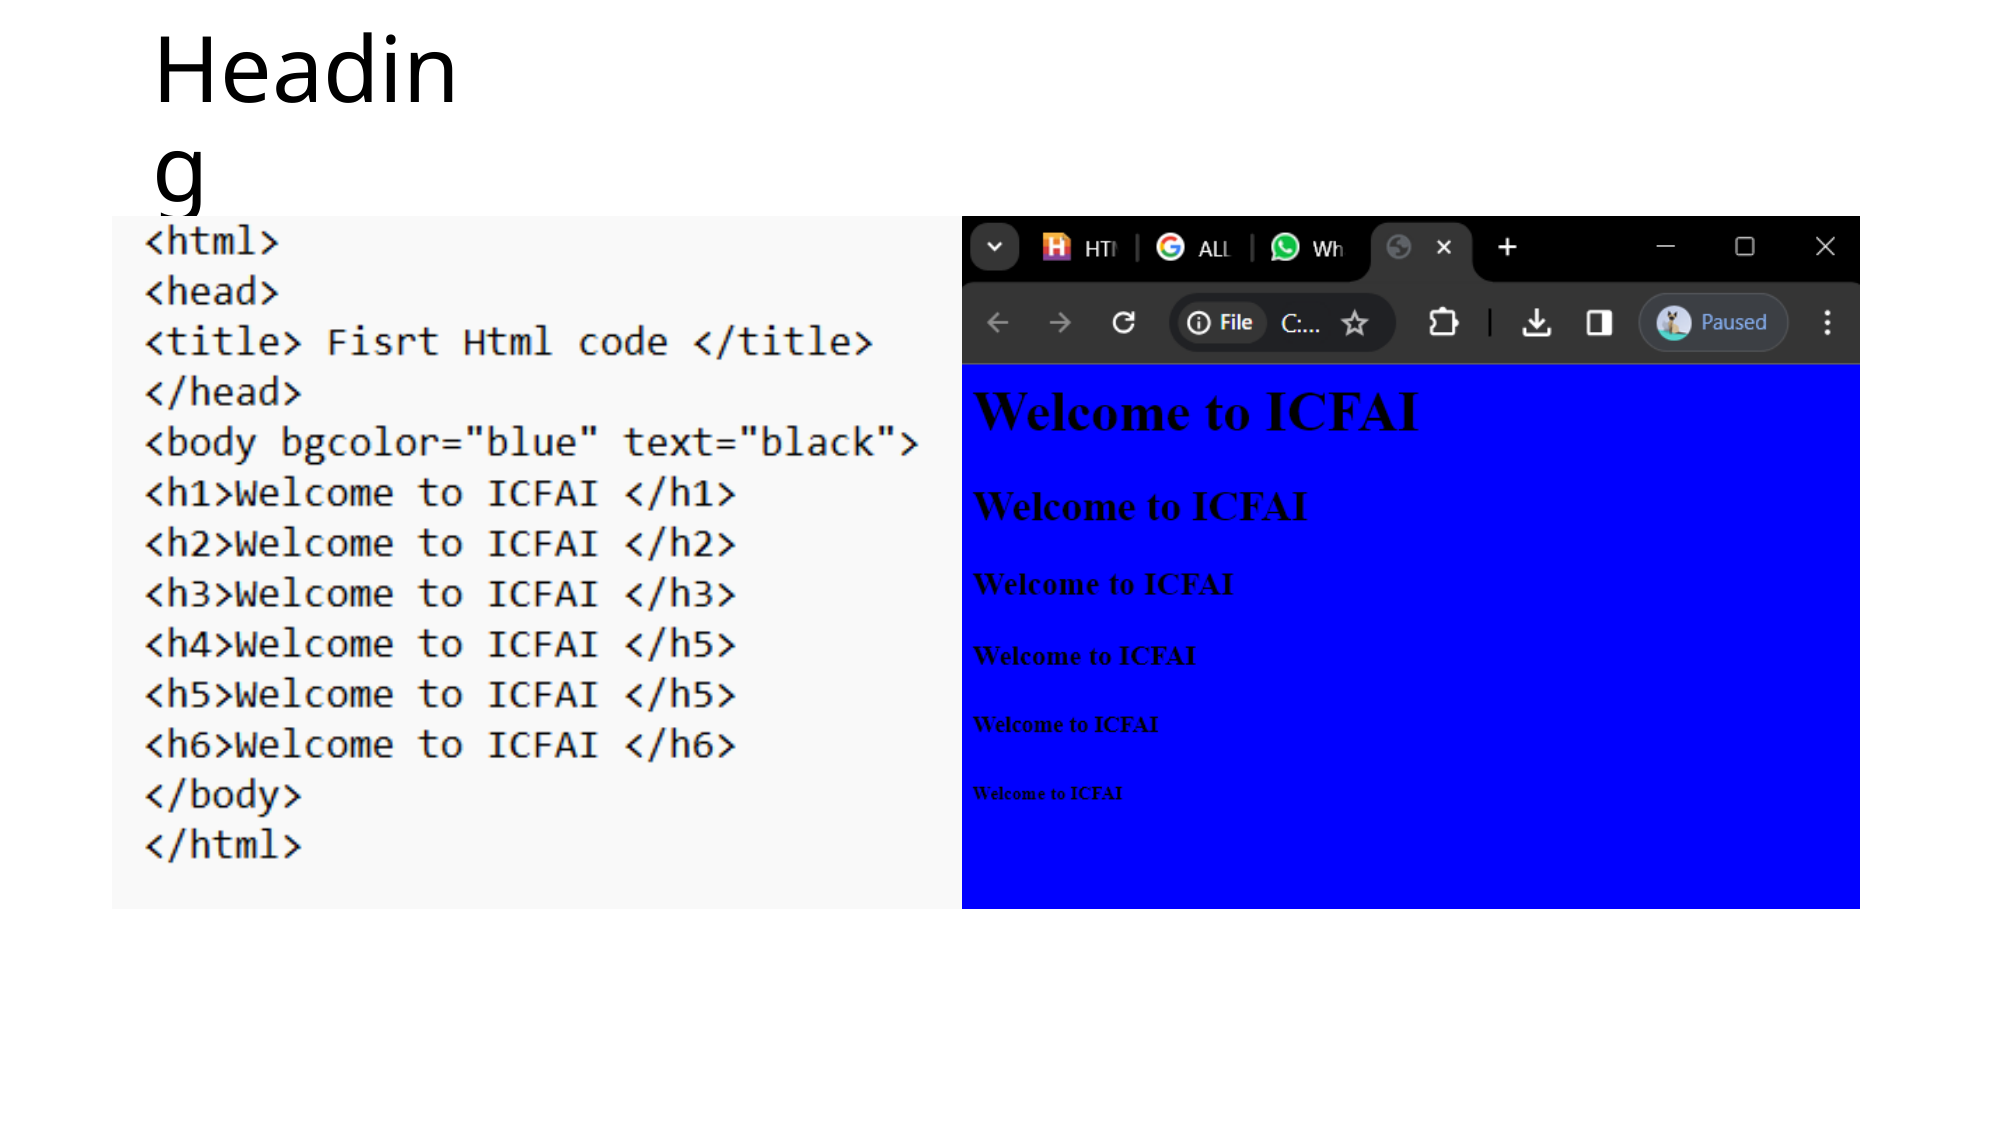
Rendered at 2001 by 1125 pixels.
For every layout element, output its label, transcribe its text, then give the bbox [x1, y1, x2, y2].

picture [112, 216, 1860, 909]
title Heading [137, 59, 529, 186]
